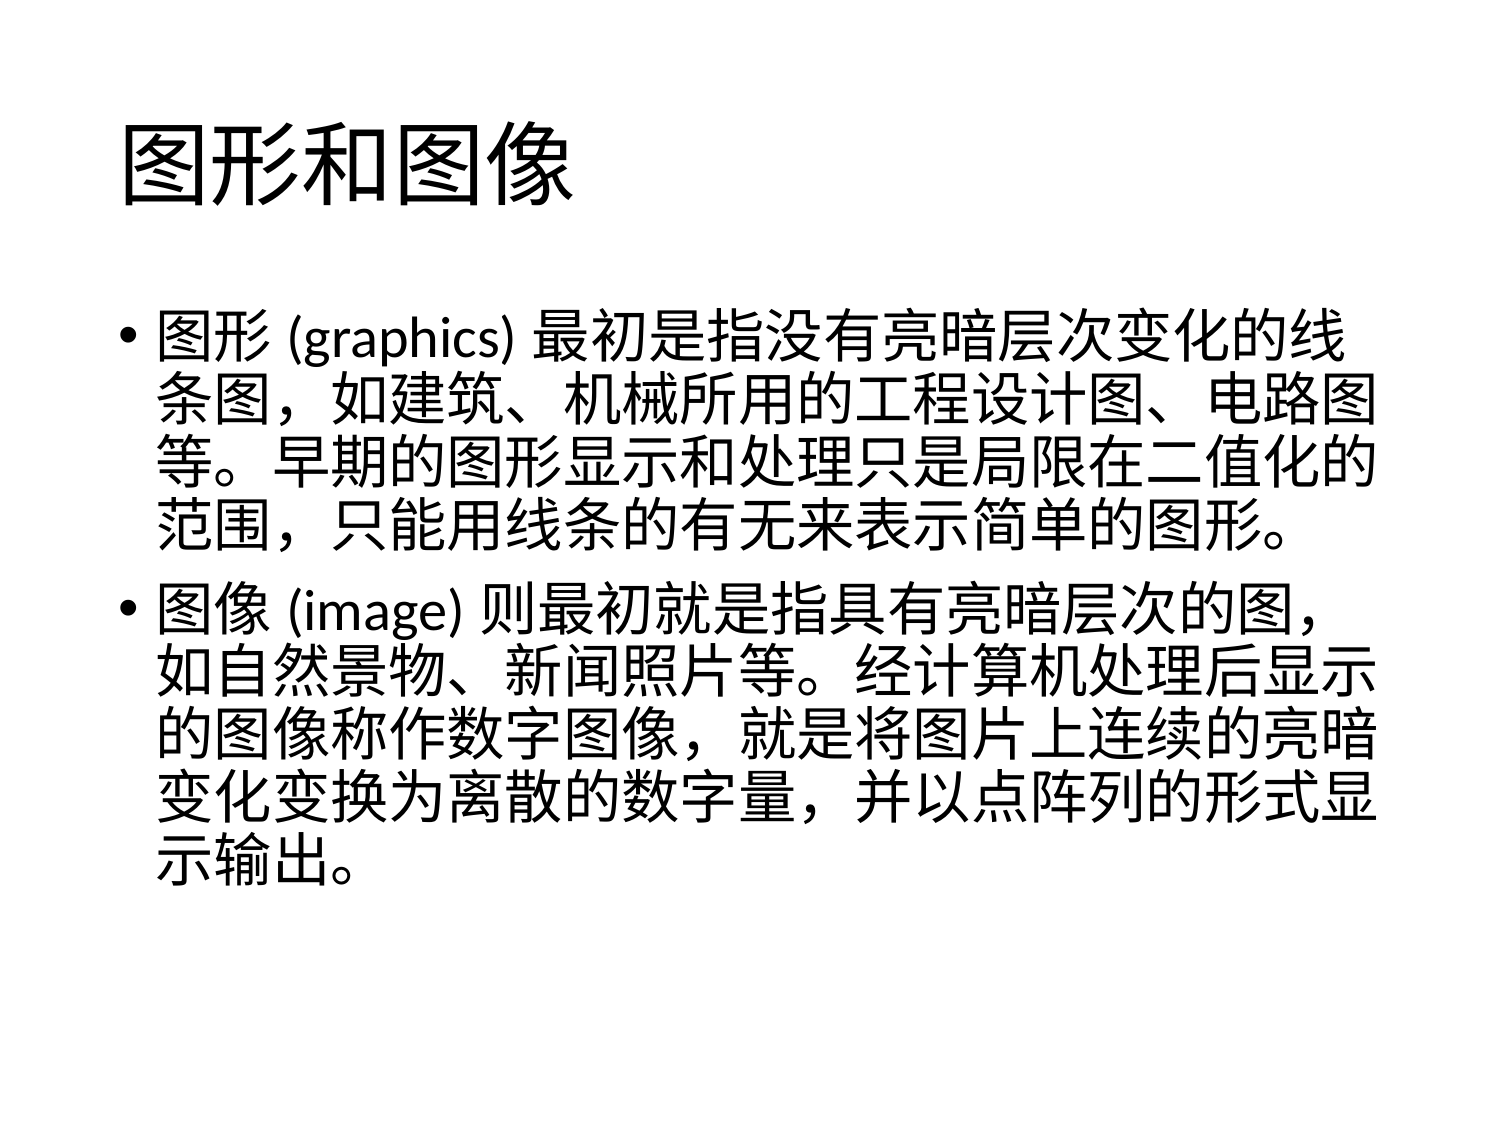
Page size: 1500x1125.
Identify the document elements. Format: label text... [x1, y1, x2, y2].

title 图形和图像 [103, 59, 1397, 278]
list 图形(graphics)最初是指没有亮暗层次变化的线条图，如建筑、机械所用的工程设计图、电路图等。早期的图形显示和处理只是局限在二值化的范围，只能用线条的有无来表示简单的图形。 图像(image)则最初就是指具有亮暗层次的图，如自然景物、新闻照片等。经计算机处理后显示的图像称作数字图像，就是将图片上连续的亮暗变化变换为离散的数字量，并以点阵列的形式显示输出。 [103, 299, 1397, 1014]
